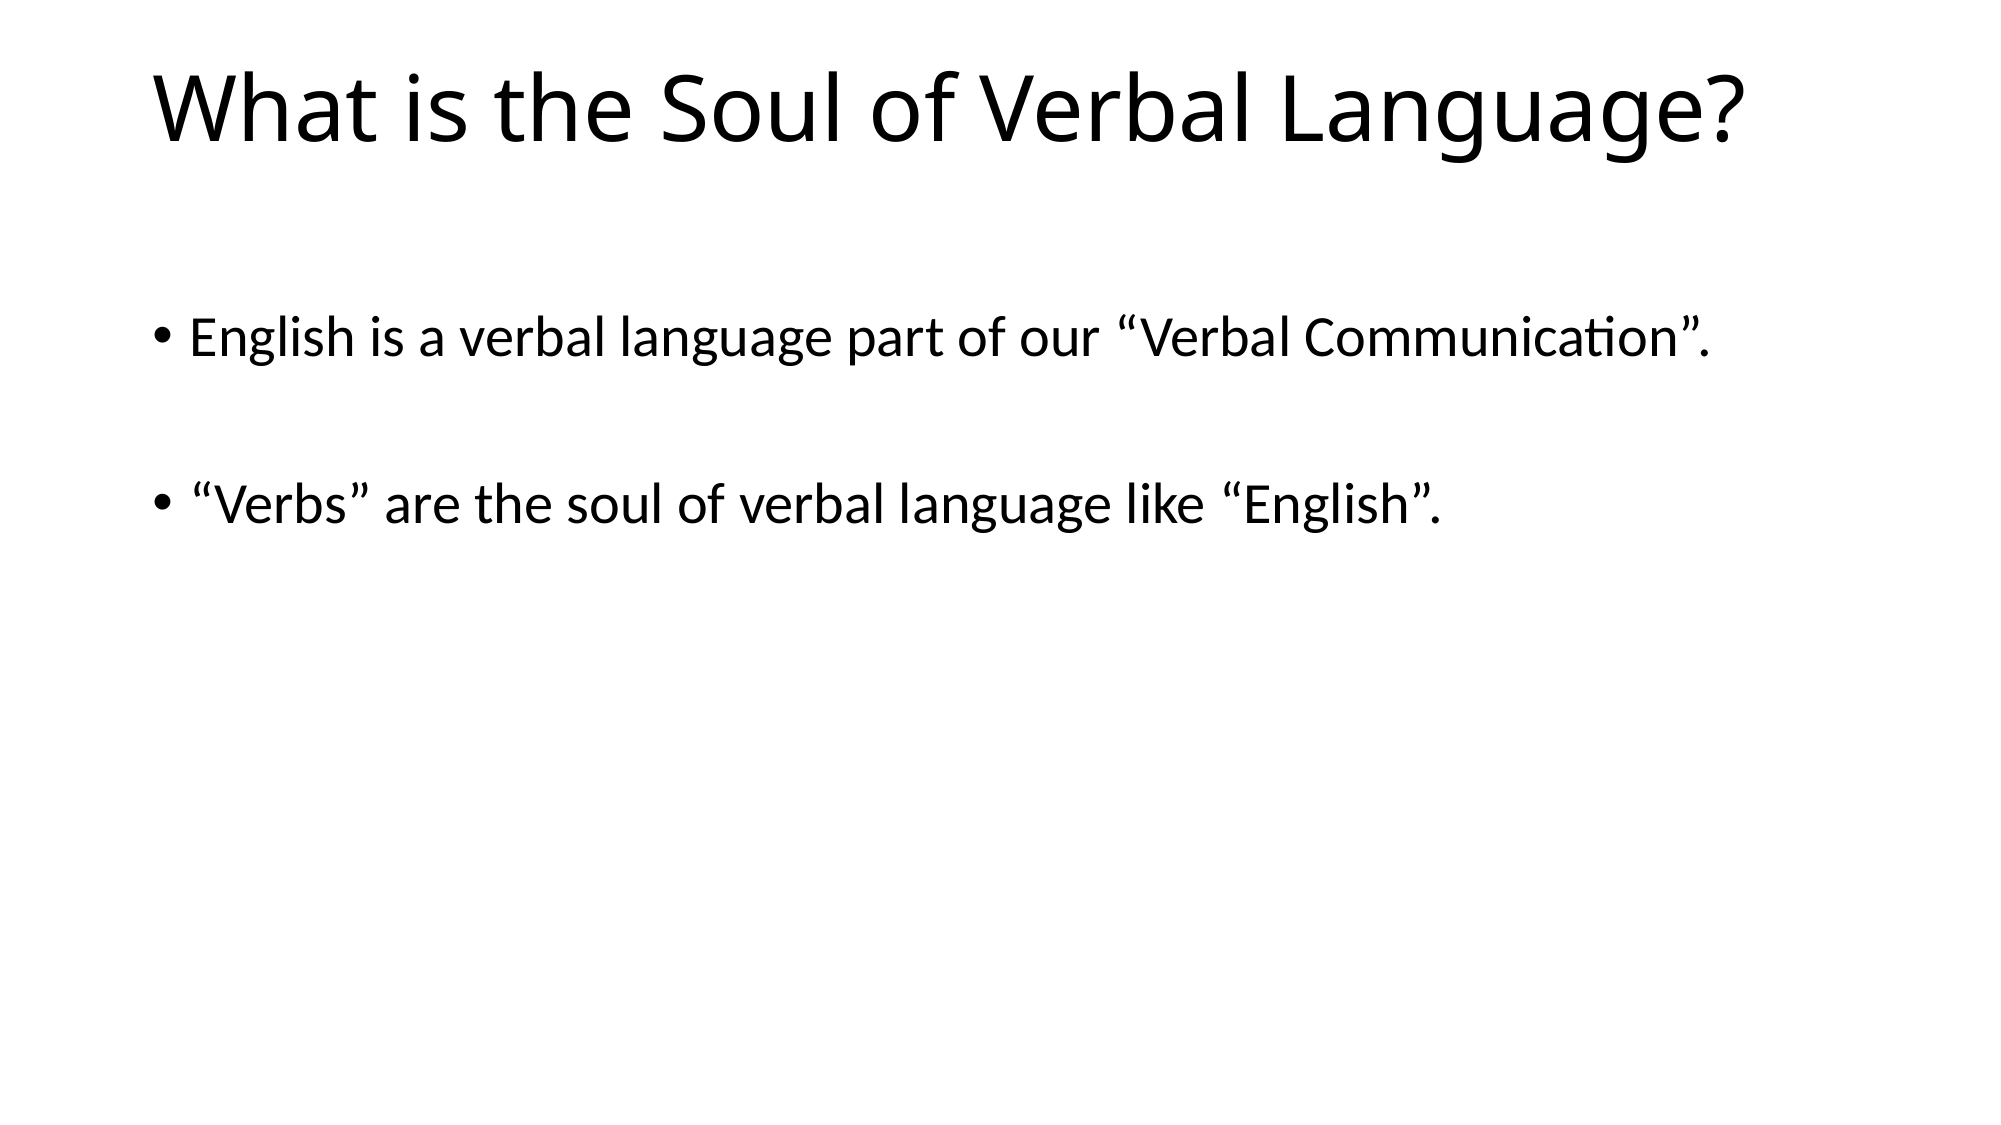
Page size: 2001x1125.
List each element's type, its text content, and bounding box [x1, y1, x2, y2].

list English is a verbal language part of our “Verbal Communication”. “Verbs” are the soul of verbal language like “English”. [137, 298, 1863, 1106]
title What is the Soul of Verbal Language? [137, 3, 1863, 221]
